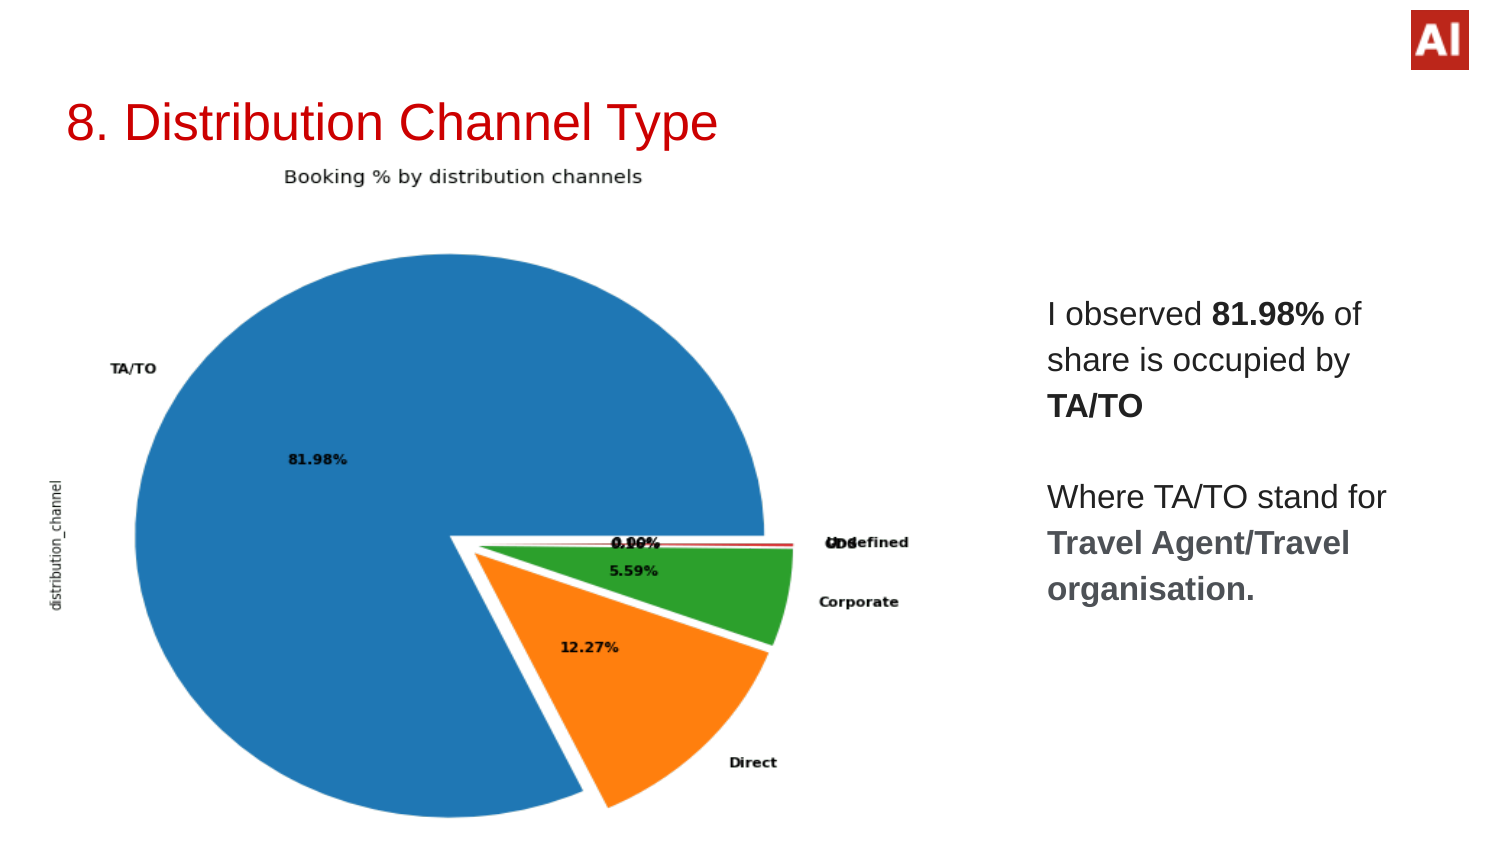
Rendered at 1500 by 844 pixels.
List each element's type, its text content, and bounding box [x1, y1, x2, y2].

picture [1411, 10, 1469, 70]
picture [38, 160, 919, 844]
text_box I observed 81.98% of share is occupied by TA/TO Where TA/TO stand for Travel Agent/Travel organisation. [1013, 271, 1427, 669]
list [983, 166, 1449, 750]
title 8. Distribution Channel Type [51, 72, 1449, 167]
